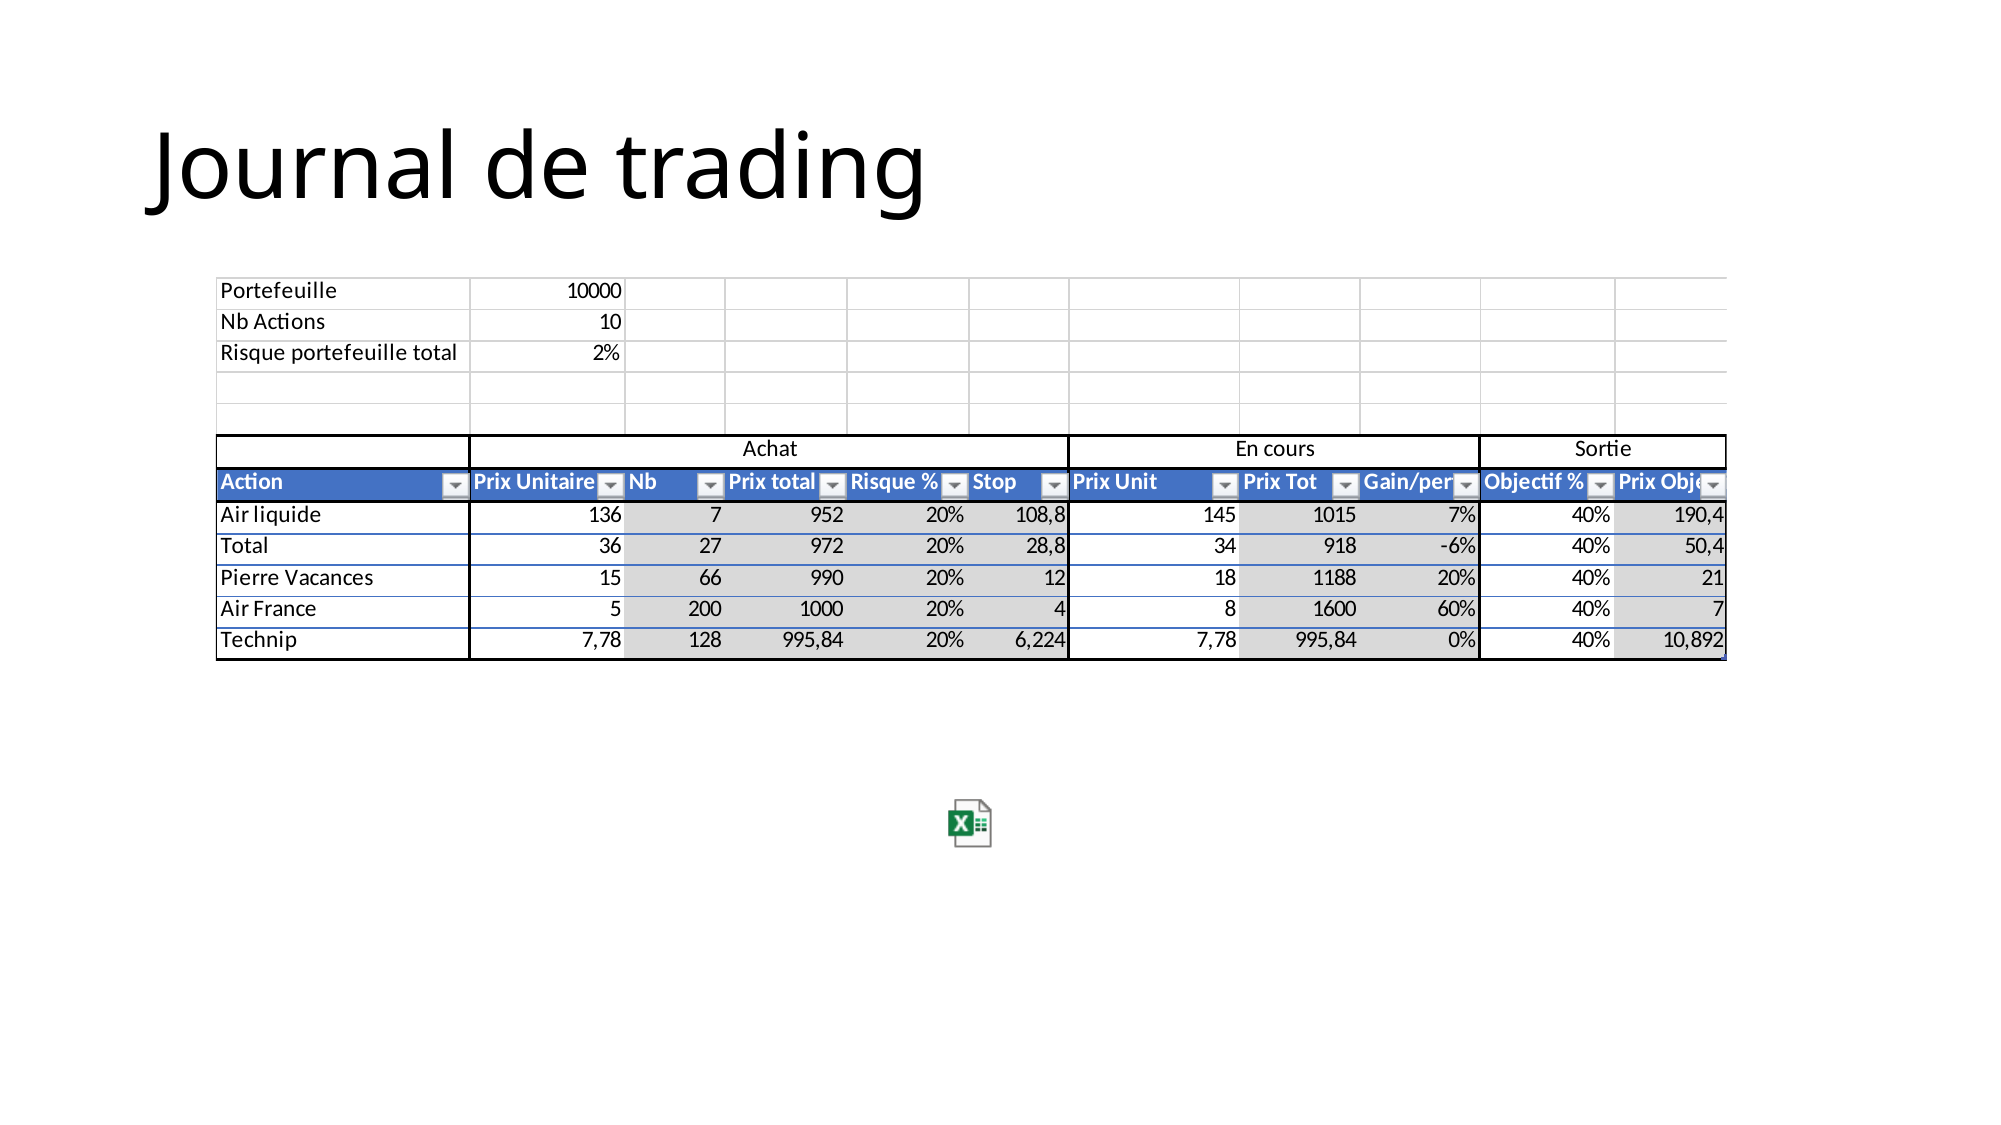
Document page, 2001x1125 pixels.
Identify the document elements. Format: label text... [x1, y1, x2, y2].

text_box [940, 798, 1004, 926]
picture [215, 277, 1729, 662]
title Journal de trading [137, 59, 1863, 278]
